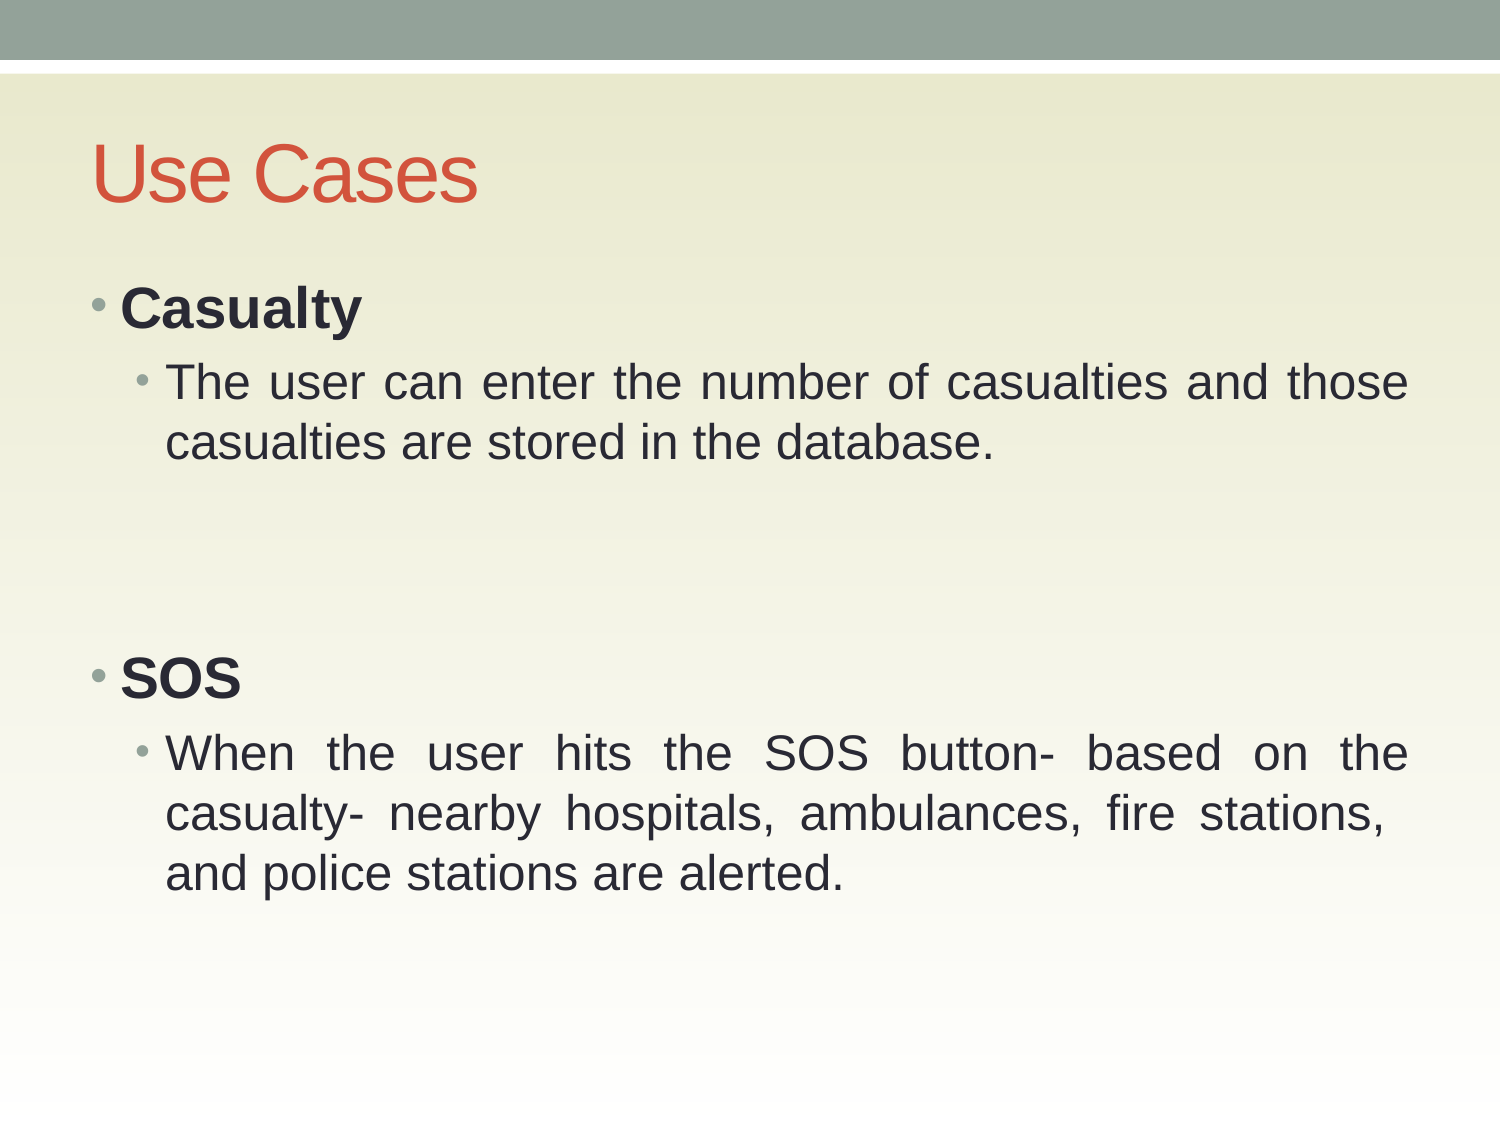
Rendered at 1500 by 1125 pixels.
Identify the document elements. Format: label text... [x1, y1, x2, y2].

title Use Cases [75, 87, 1425, 250]
list Casualty The user can enter the number of casualties and those casualties are stored in the database. SOS When the user hits the SOS button- based on the casualty- nearby hospitals, ambulances, fire stations, and police stations are alerted. [75, 262, 1425, 1063]
